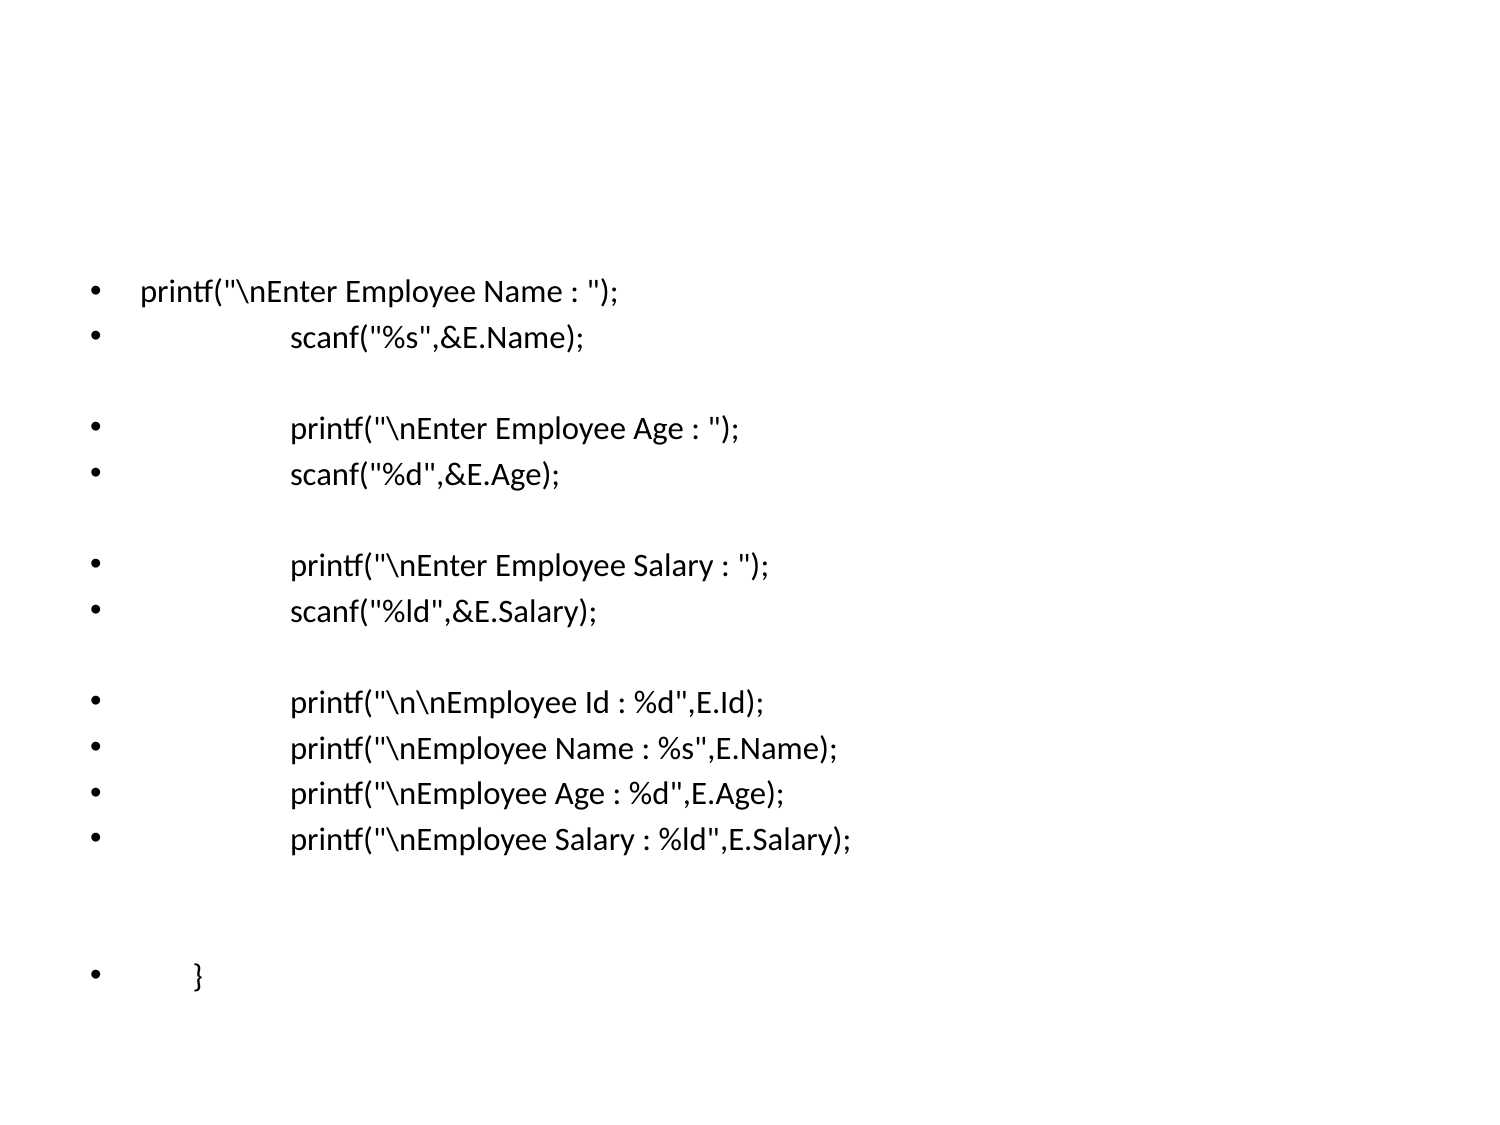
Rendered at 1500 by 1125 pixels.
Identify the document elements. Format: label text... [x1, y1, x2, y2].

list printf("\nEnter Employee Name : "); scanf("%s",&E.Name); printf("\nEnter Employee Age : "); scanf("%d",&E.Age); printf("\nEnter Employee Salary : "); scanf("%ld",&E.Salary); printf("\n\nEmployee Id : %d",E.Id); printf("\nEmployee Name : %s",E.Name); printf("\nEmployee Age : %d",E.Age); printf("\nEmployee Salary : %ld",E.Salary); } [75, 262, 1425, 1005]
